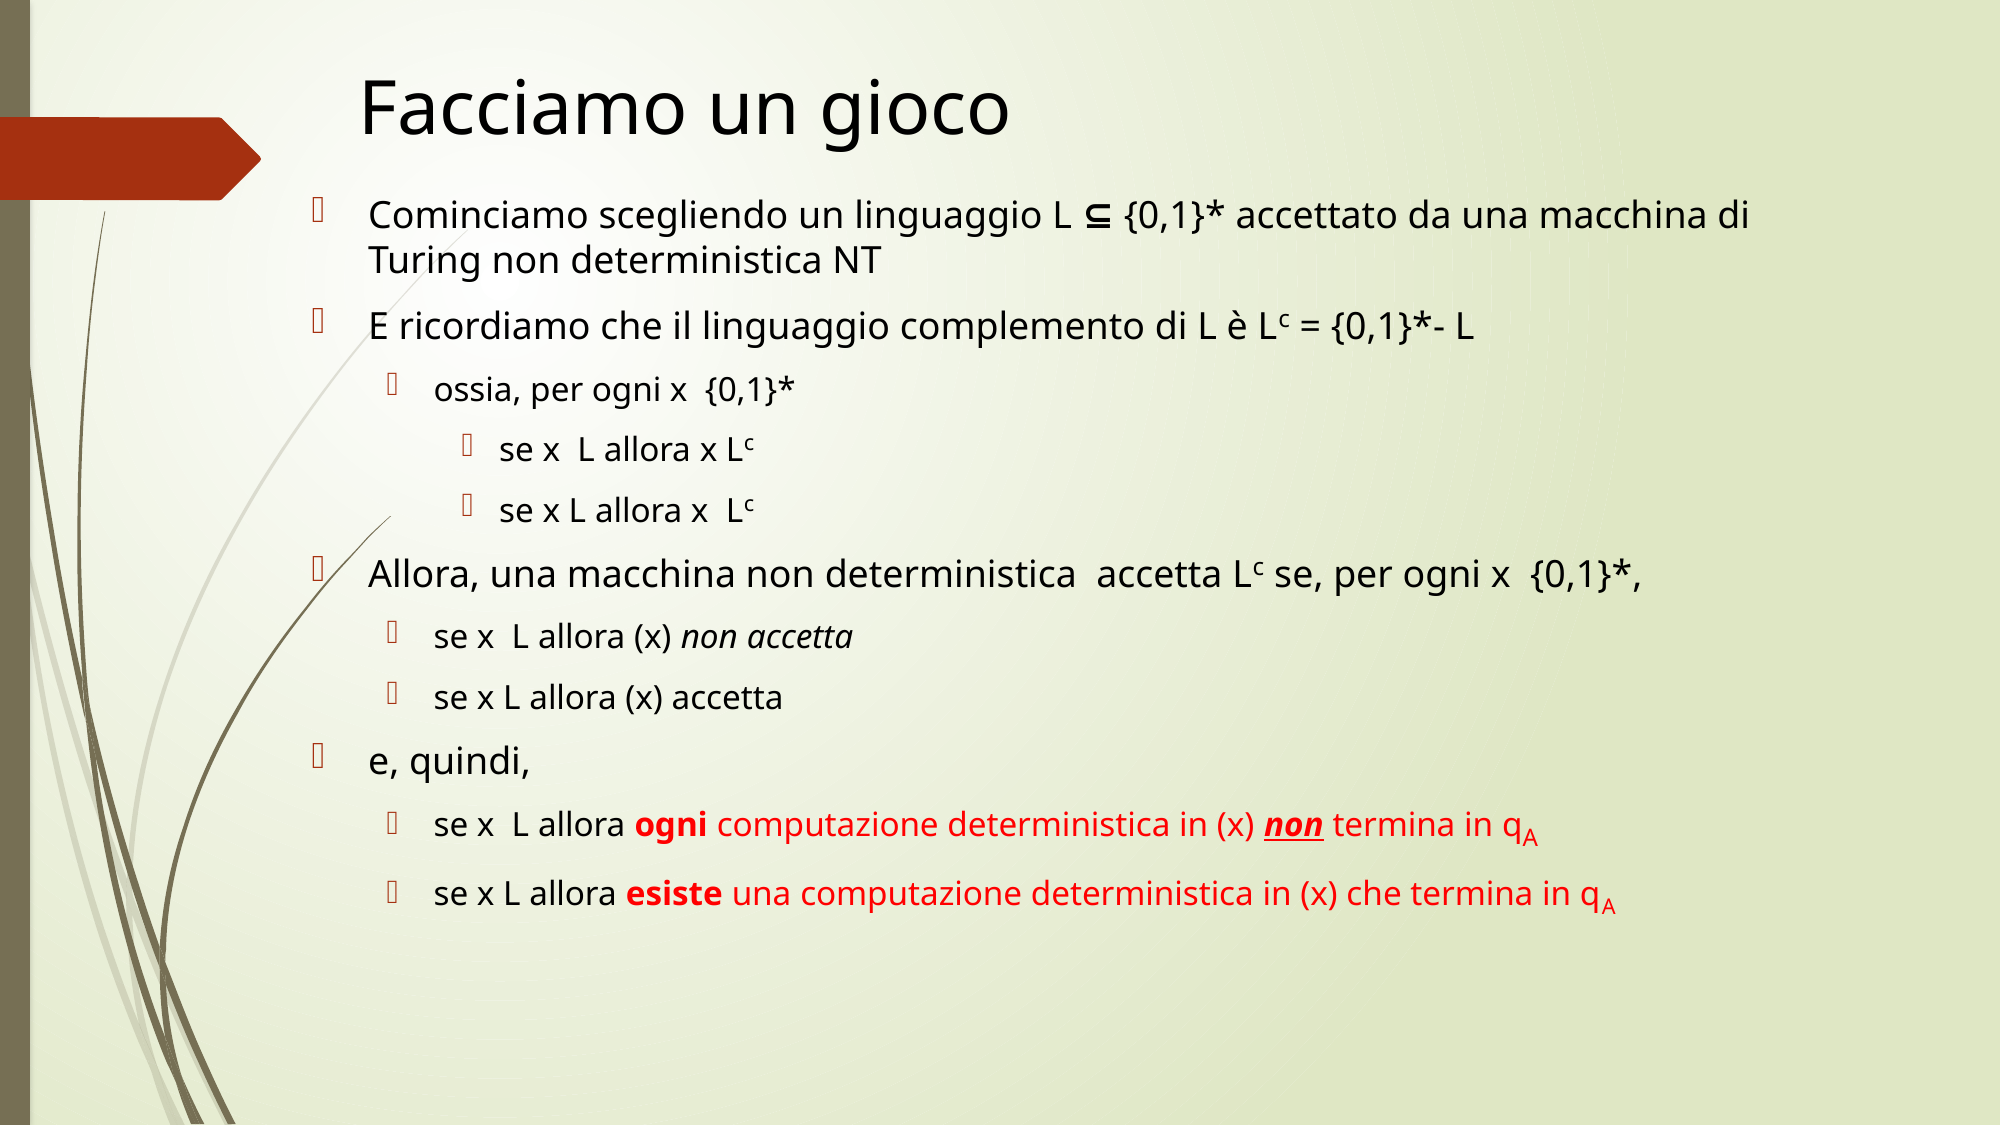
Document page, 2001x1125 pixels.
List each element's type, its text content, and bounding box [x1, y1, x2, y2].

title Facciamo un gioco [343, 51, 1806, 184]
